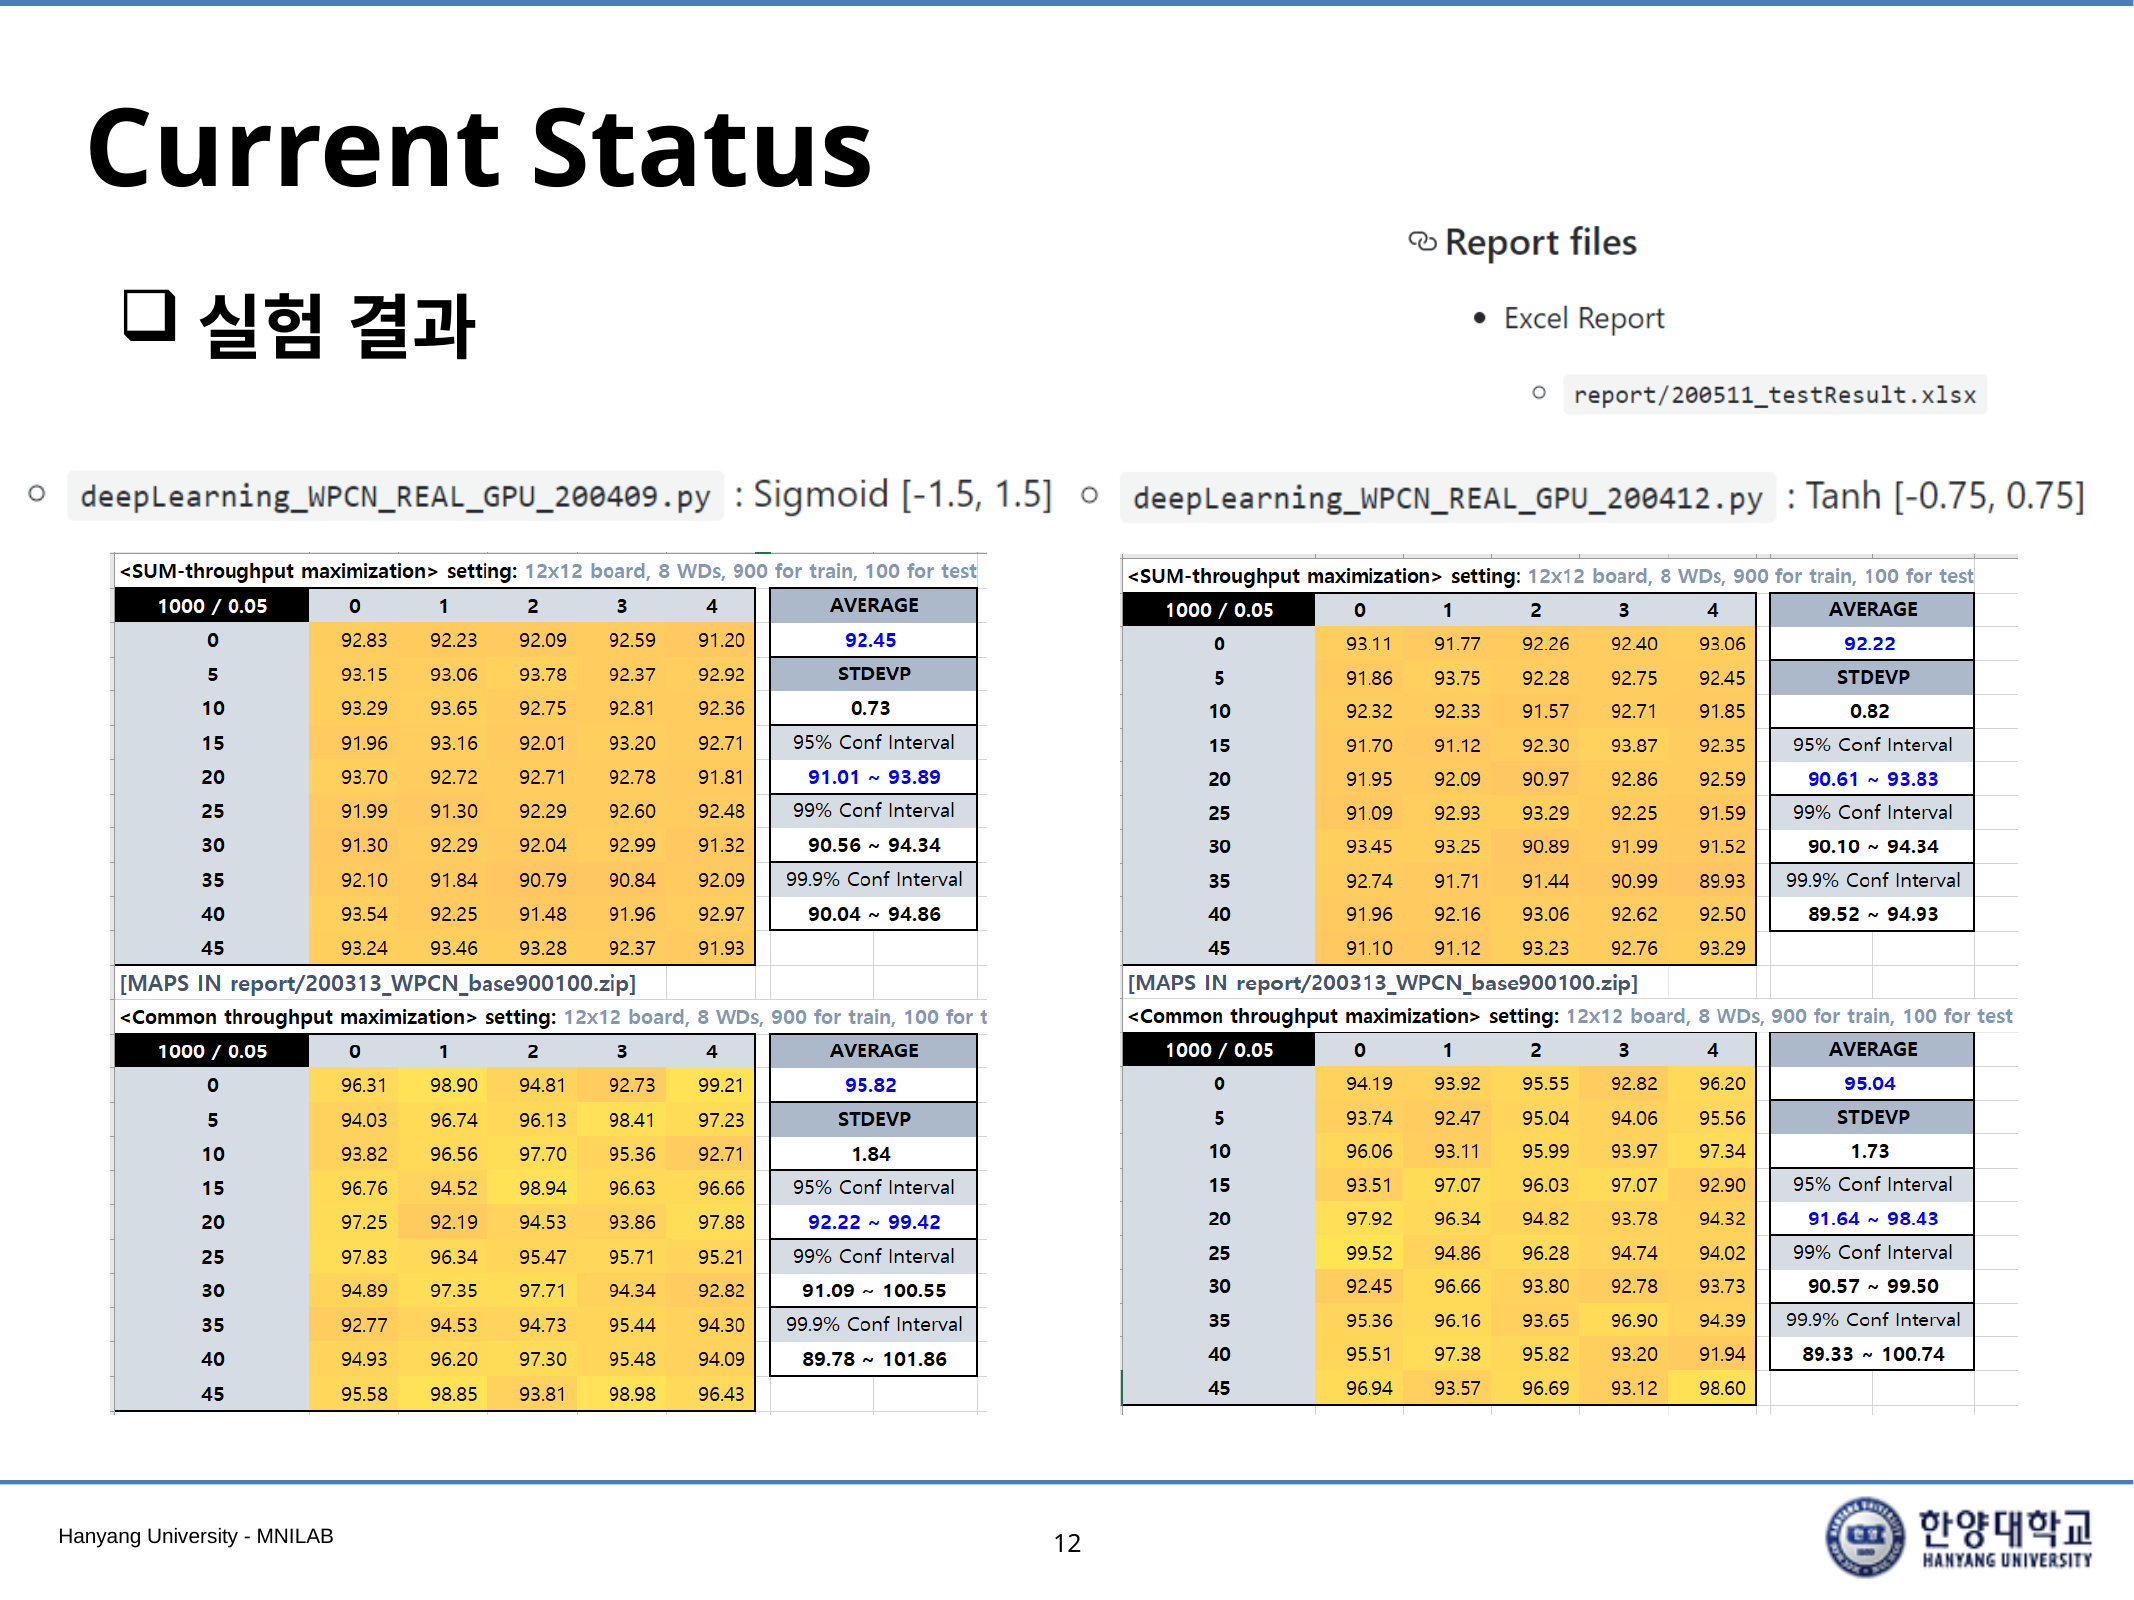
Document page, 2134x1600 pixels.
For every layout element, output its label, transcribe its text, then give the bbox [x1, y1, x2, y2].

picture [1074, 468, 2095, 531]
picture [19, 468, 1067, 529]
picture [1797, 1495, 2128, 1581]
list 실험 결과 [109, 256, 1988, 446]
slide_number 12 [1037, 1518, 1098, 1567]
picture [1401, 209, 2006, 423]
picture [110, 552, 987, 1415]
picture [1120, 553, 2018, 1415]
title Current Status [75, 41, 2058, 245]
